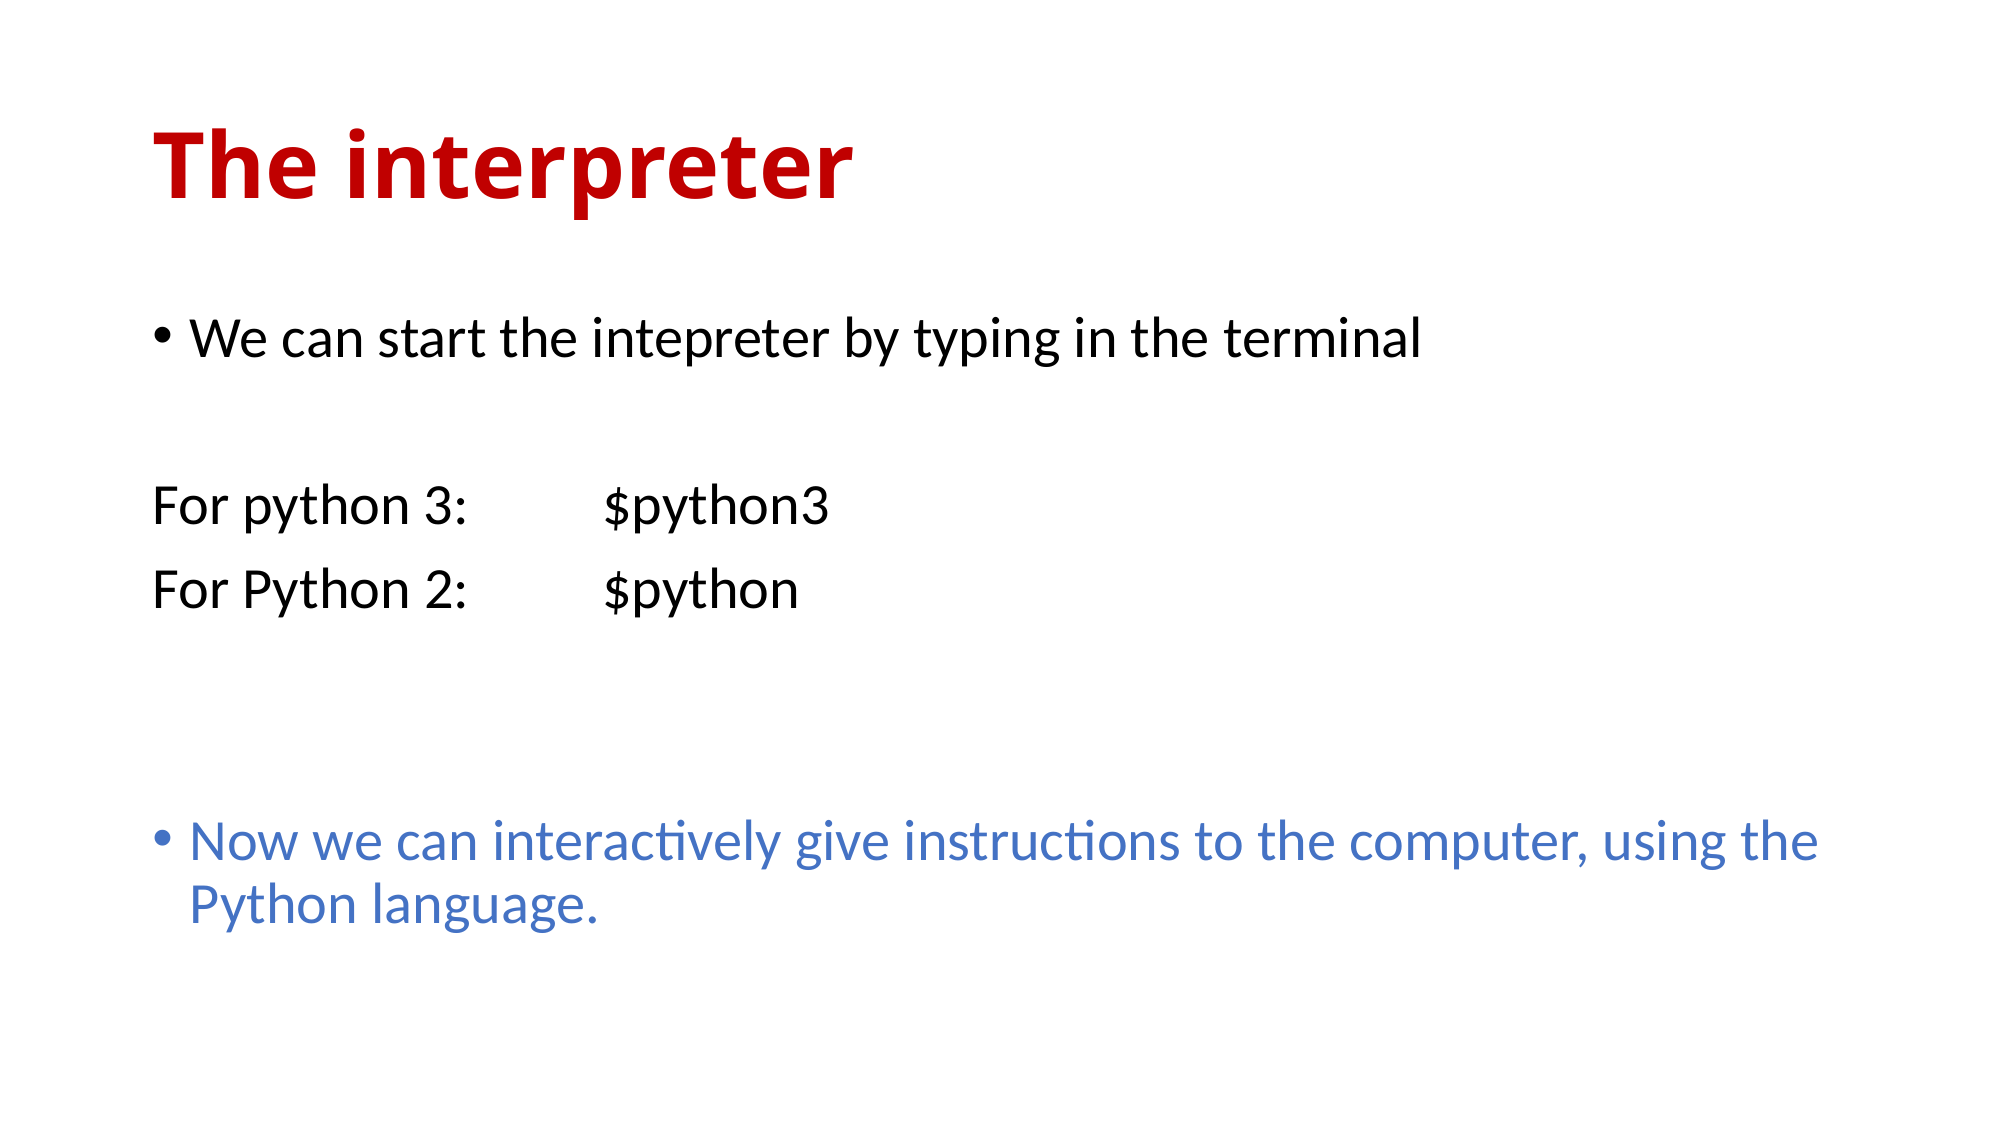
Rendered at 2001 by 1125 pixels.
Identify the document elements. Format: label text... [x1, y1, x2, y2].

title The interpreter [137, 59, 1863, 278]
list We can start the intepreter by typing in the terminal For python 3: $python3 For Python 2: $python Now we can interactively give instructions to the computer, using the Python language. [137, 299, 1863, 1014]
